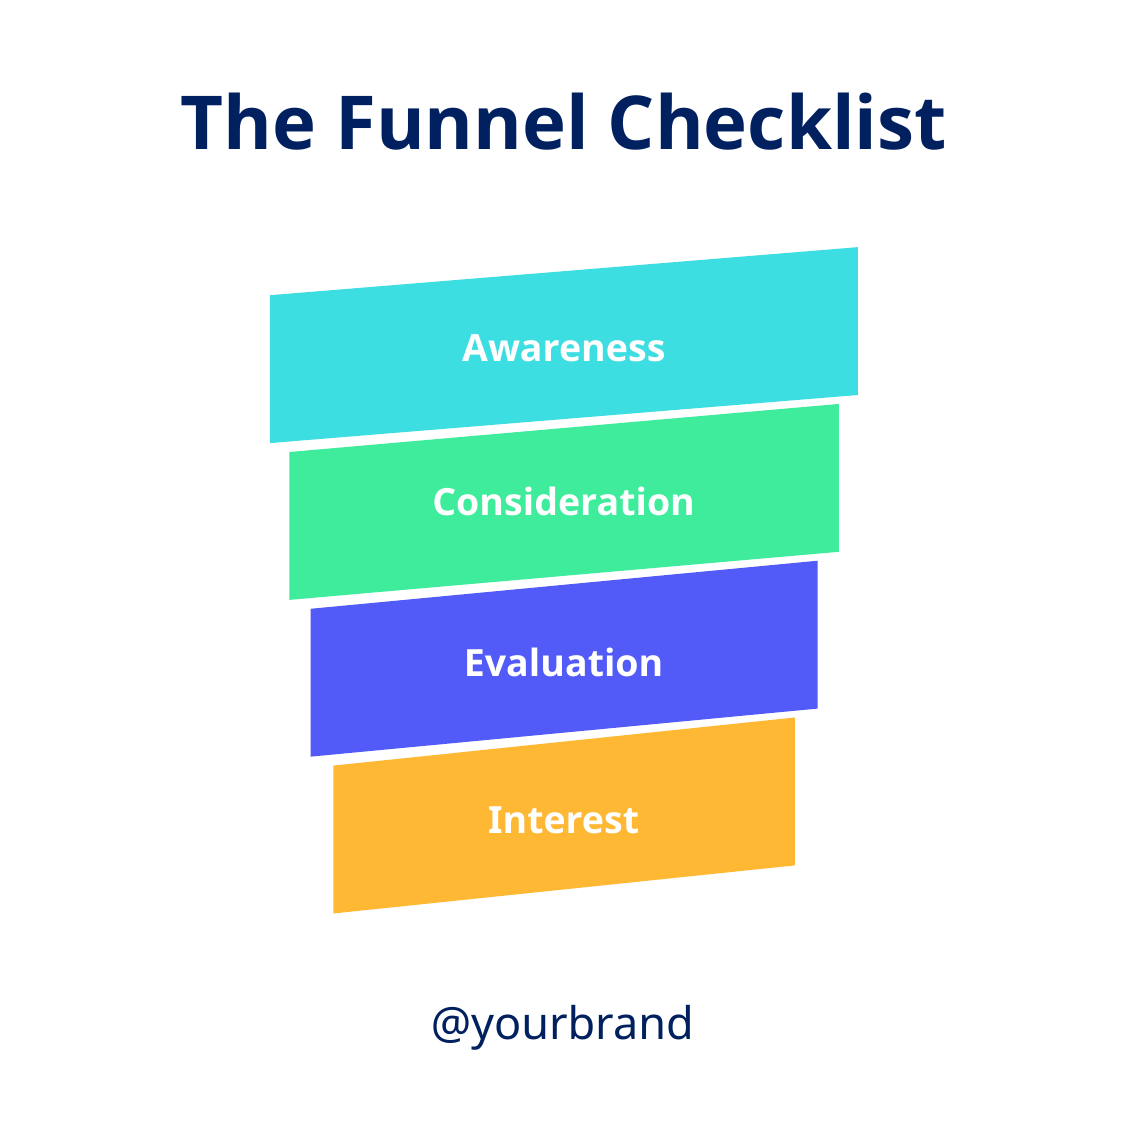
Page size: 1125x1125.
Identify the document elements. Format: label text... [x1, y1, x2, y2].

text_box [289, 403, 839, 600]
text_box Consideration [409, 470, 719, 530]
text_box Evaluation [409, 631, 719, 692]
text_box Interest [409, 788, 719, 849]
text_box @yourbrand [356, 987, 769, 1056]
text_box [333, 717, 795, 914]
text_box The Funnel Checklist [83, 67, 1044, 172]
text_box [310, 560, 818, 757]
text_box Awareness [409, 316, 719, 377]
text_box [269, 247, 858, 444]
